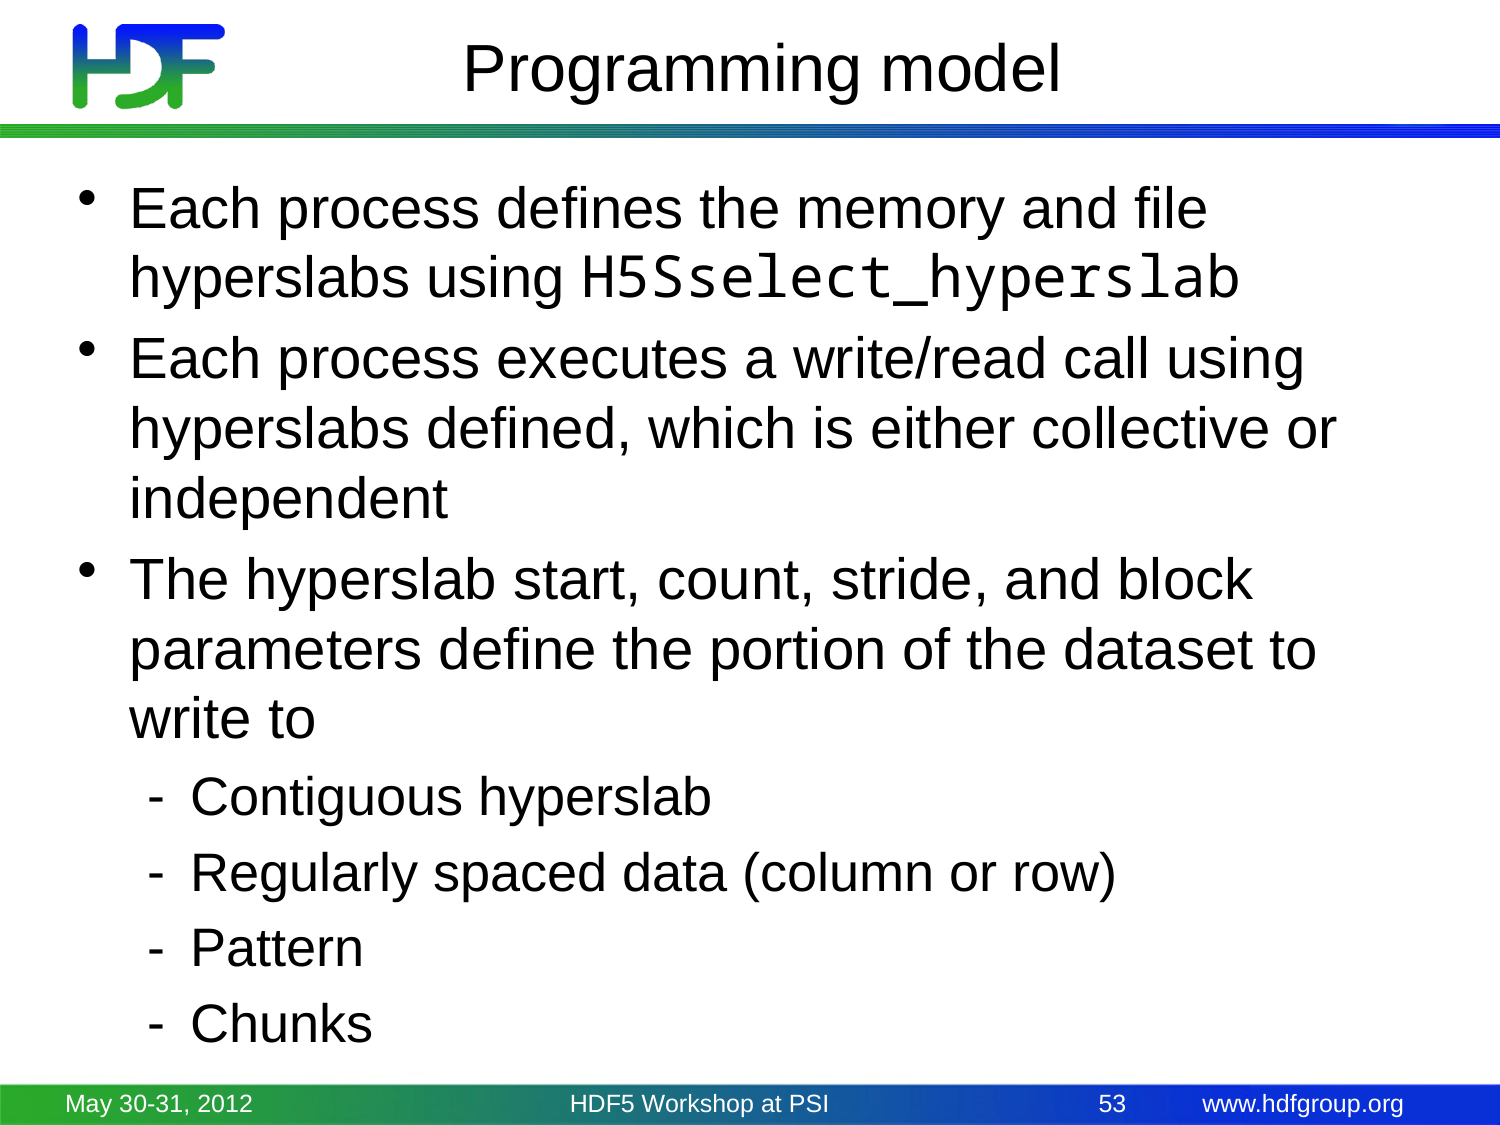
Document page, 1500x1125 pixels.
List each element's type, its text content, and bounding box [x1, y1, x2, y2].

footer HDF5 Workshop at PSI [374, 1087, 1026, 1125]
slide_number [49, 1087, 276, 1125]
picture [0, 0, 1500, 1125]
slide_number 53 [1049, 1087, 1176, 1125]
title Programming model [187, 24, 1338, 113]
list Each process defines the memory and file hyperslabs using H5Sselect_hyperslab Each process executes a write/read call using hyperslabs defined, which is either collective or independent The hyperslab start, count, stride, and block parameters define the portion of the dataset to write to Contiguous hyperslab Regularly spaced data (column or row) Pattern Chunks [62, 162, 1450, 1063]
